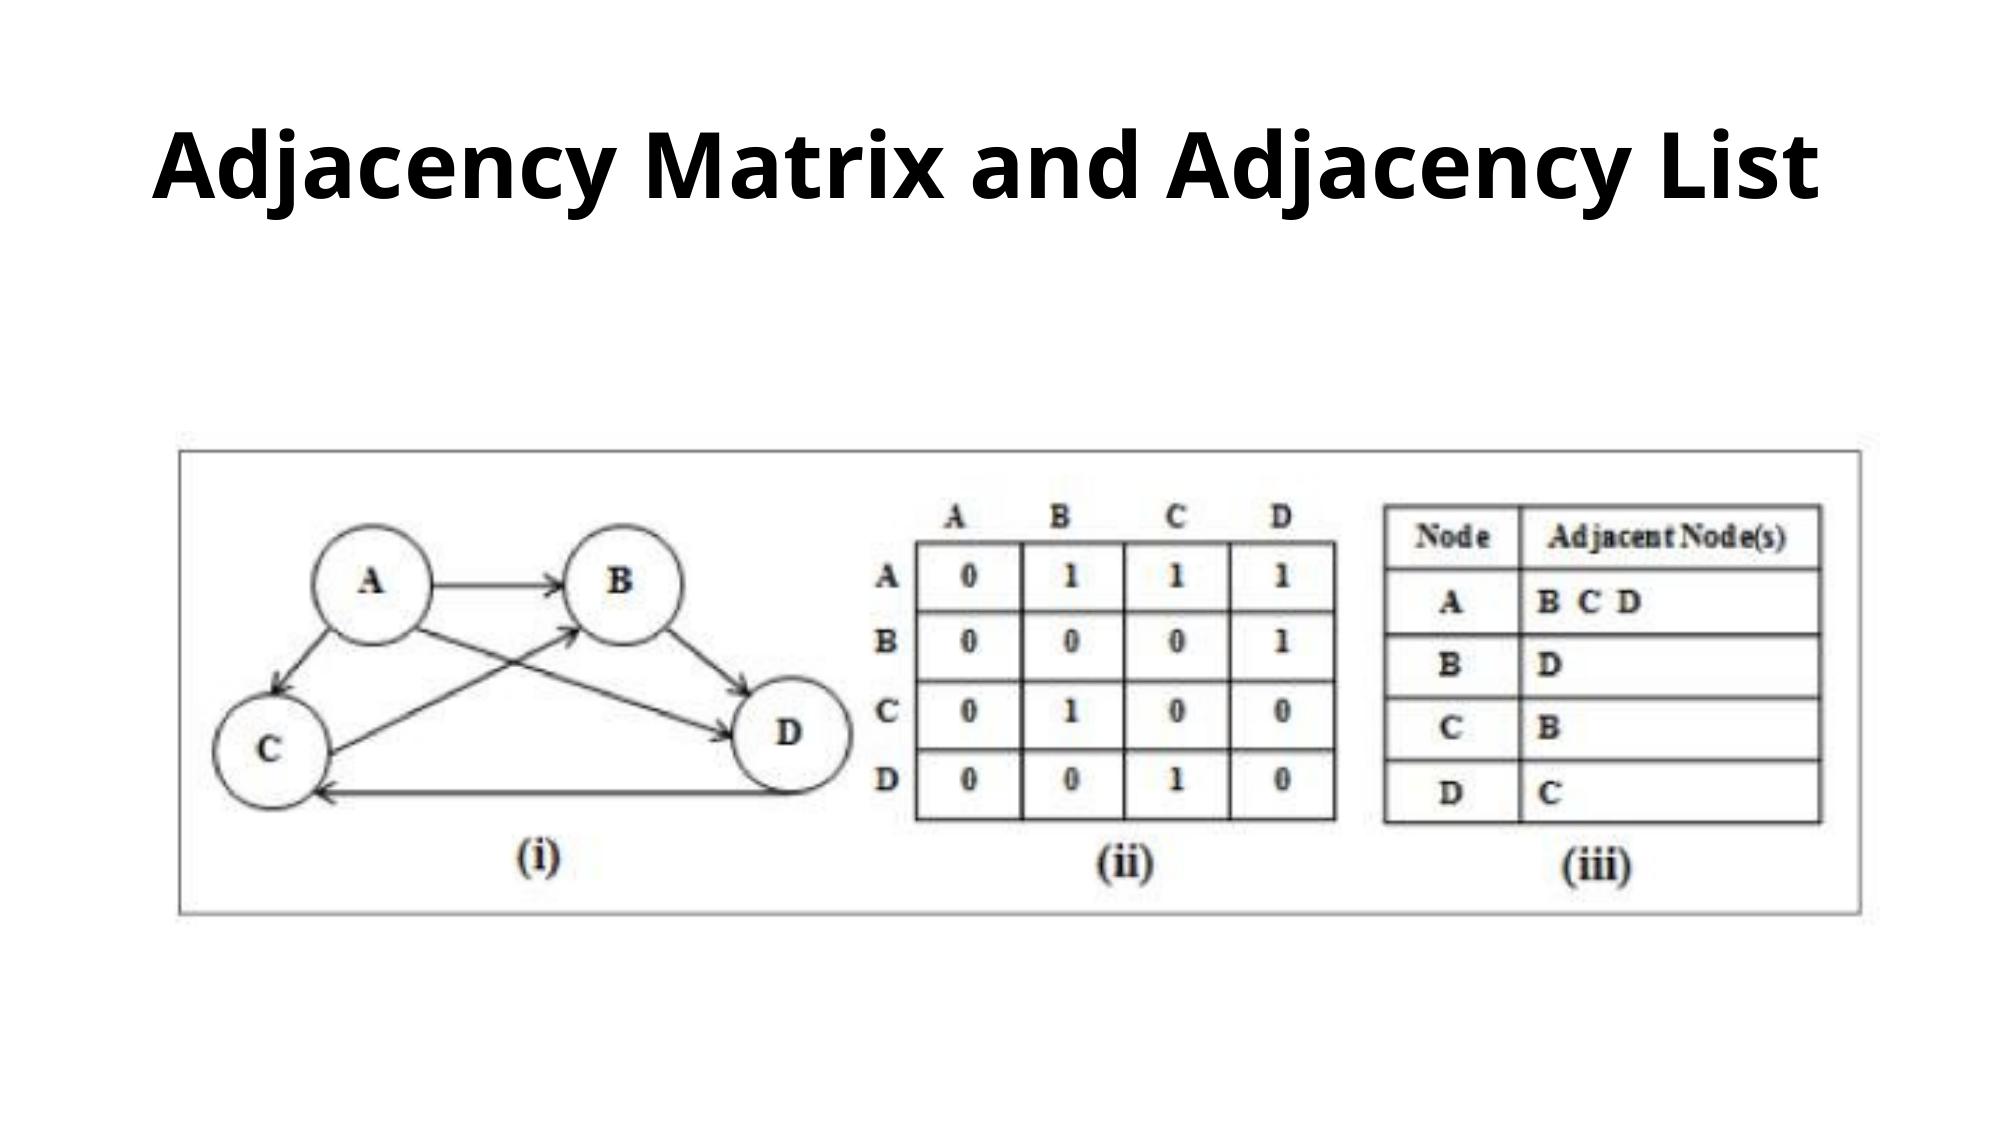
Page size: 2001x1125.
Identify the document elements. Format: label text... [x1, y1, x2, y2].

title Adjacency Matrix and Adjacency List [137, 59, 1863, 278]
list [154, 432, 1880, 948]
